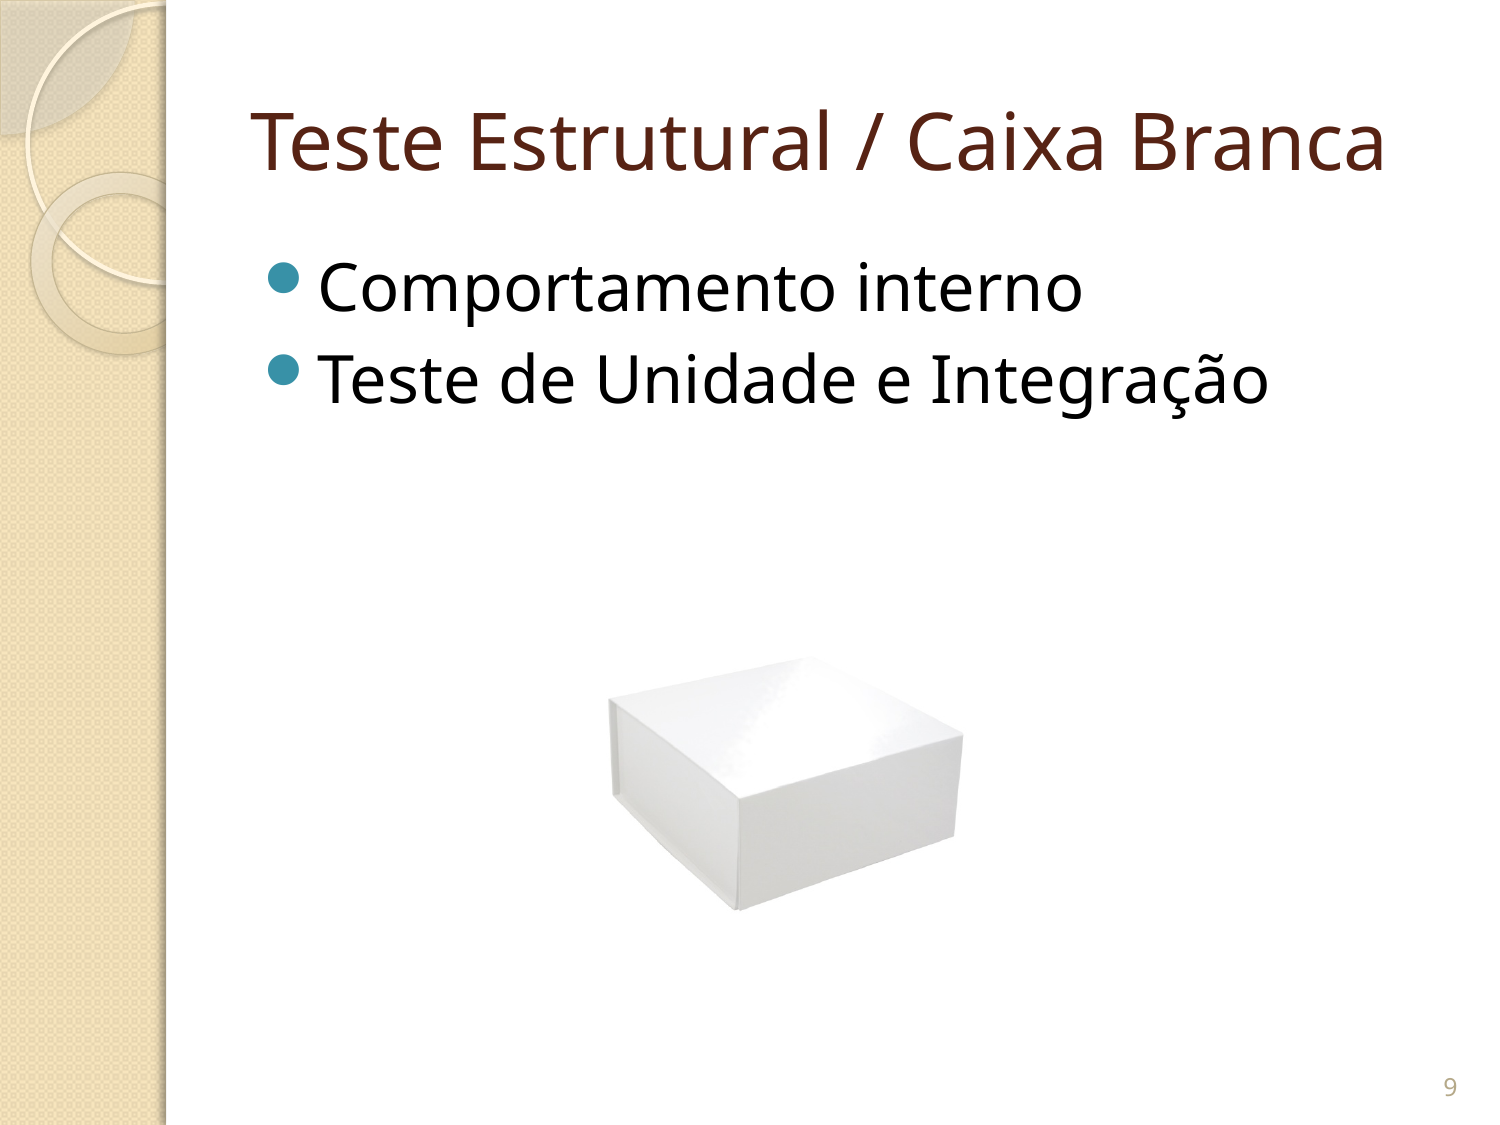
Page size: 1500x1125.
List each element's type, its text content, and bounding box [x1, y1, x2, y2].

title Teste Estrutural / Caixa Branca [235, 45, 1466, 233]
list Comportamento interno Teste de Unidade e Integração [235, 237, 1466, 1025]
slide_number 9 [1413, 1034, 1488, 1113]
picture [513, 503, 1040, 1030]
